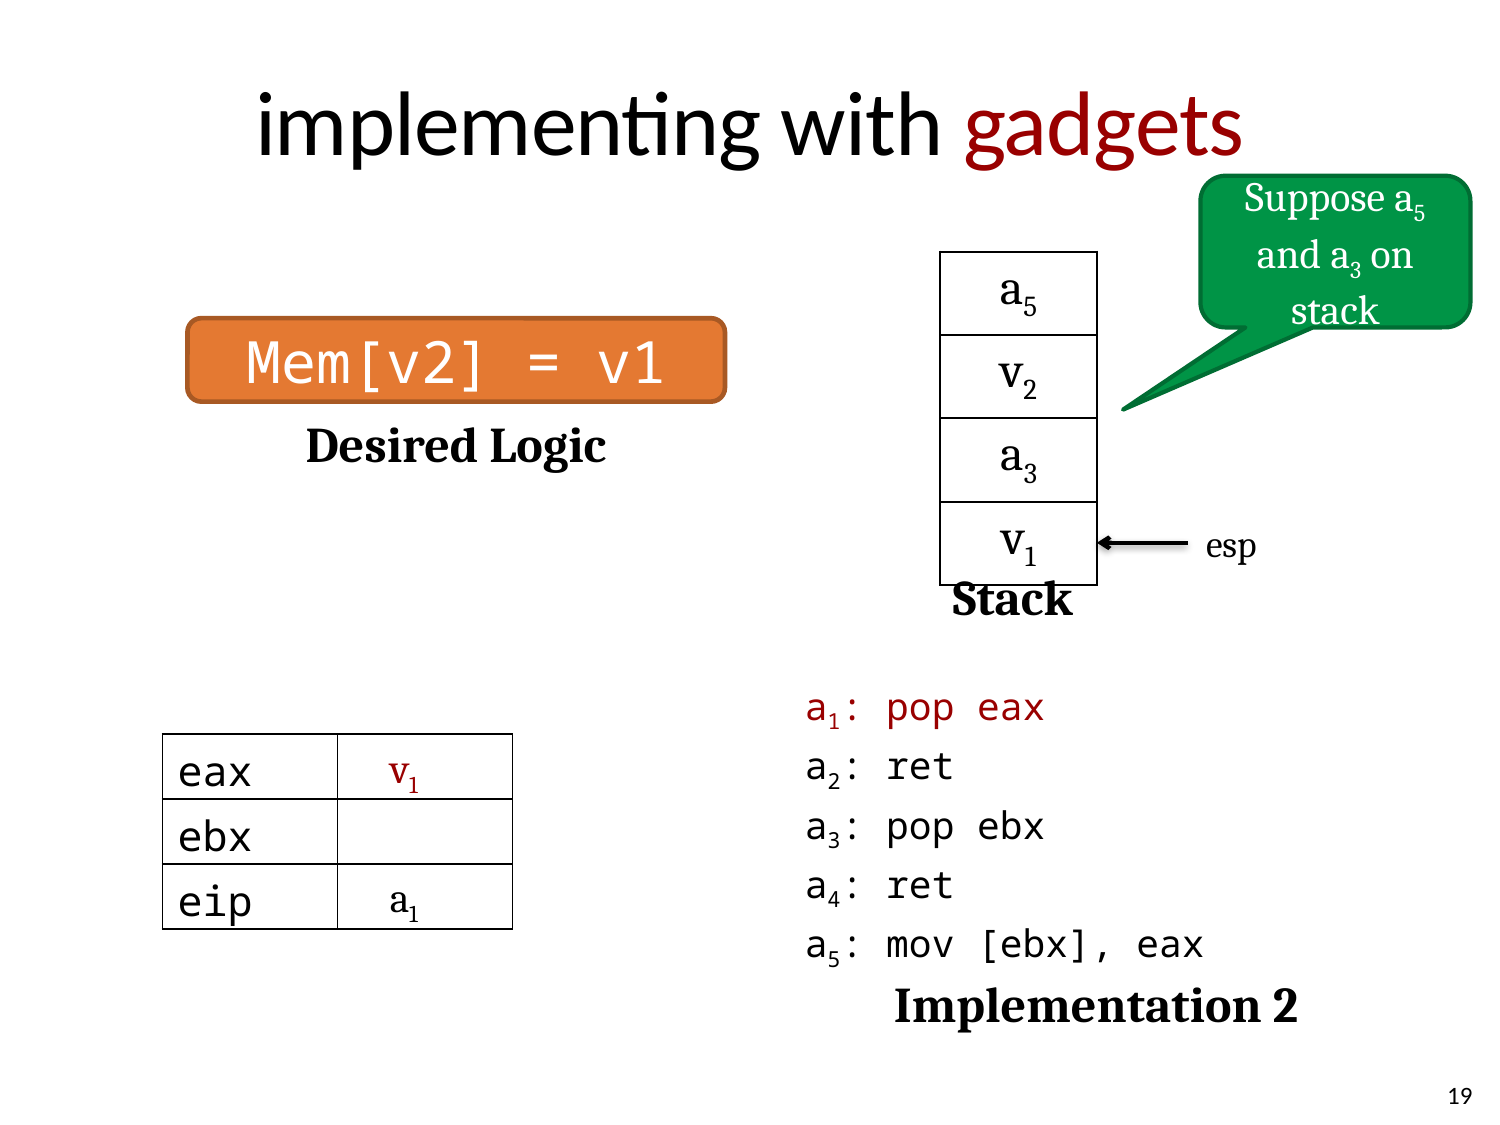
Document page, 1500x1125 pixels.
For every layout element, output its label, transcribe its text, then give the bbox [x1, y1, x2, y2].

slide_number 19 [1137, 1065, 1488, 1125]
table_cell v1 [941, 503, 1096, 557]
table_cell [338, 865, 374, 928]
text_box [789, 674, 1403, 1063]
text_box v1 [374, 734, 513, 806]
title implementing with gadgets [75, 24, 1425, 213]
table_cell ebx [163, 800, 337, 863]
table_cell eip [163, 865, 337, 928]
text_box a1 [374, 863, 513, 936]
table_header [338, 735, 374, 798]
text_box Stack [938, 557, 1099, 633]
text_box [1096, 512, 1276, 574]
text_box Desired Logic [290, 405, 622, 481]
table_cell [338, 800, 512, 863]
text_box Mem[v2] = v1 [185, 316, 728, 404]
text_box Suppose a5 and a3 on stack [1121, 173, 1473, 412]
table_header a5 [941, 253, 1096, 334]
table_cell v2 [941, 336, 1096, 417]
table_cell a3 [941, 419, 1096, 501]
table_header eax [163, 735, 337, 798]
